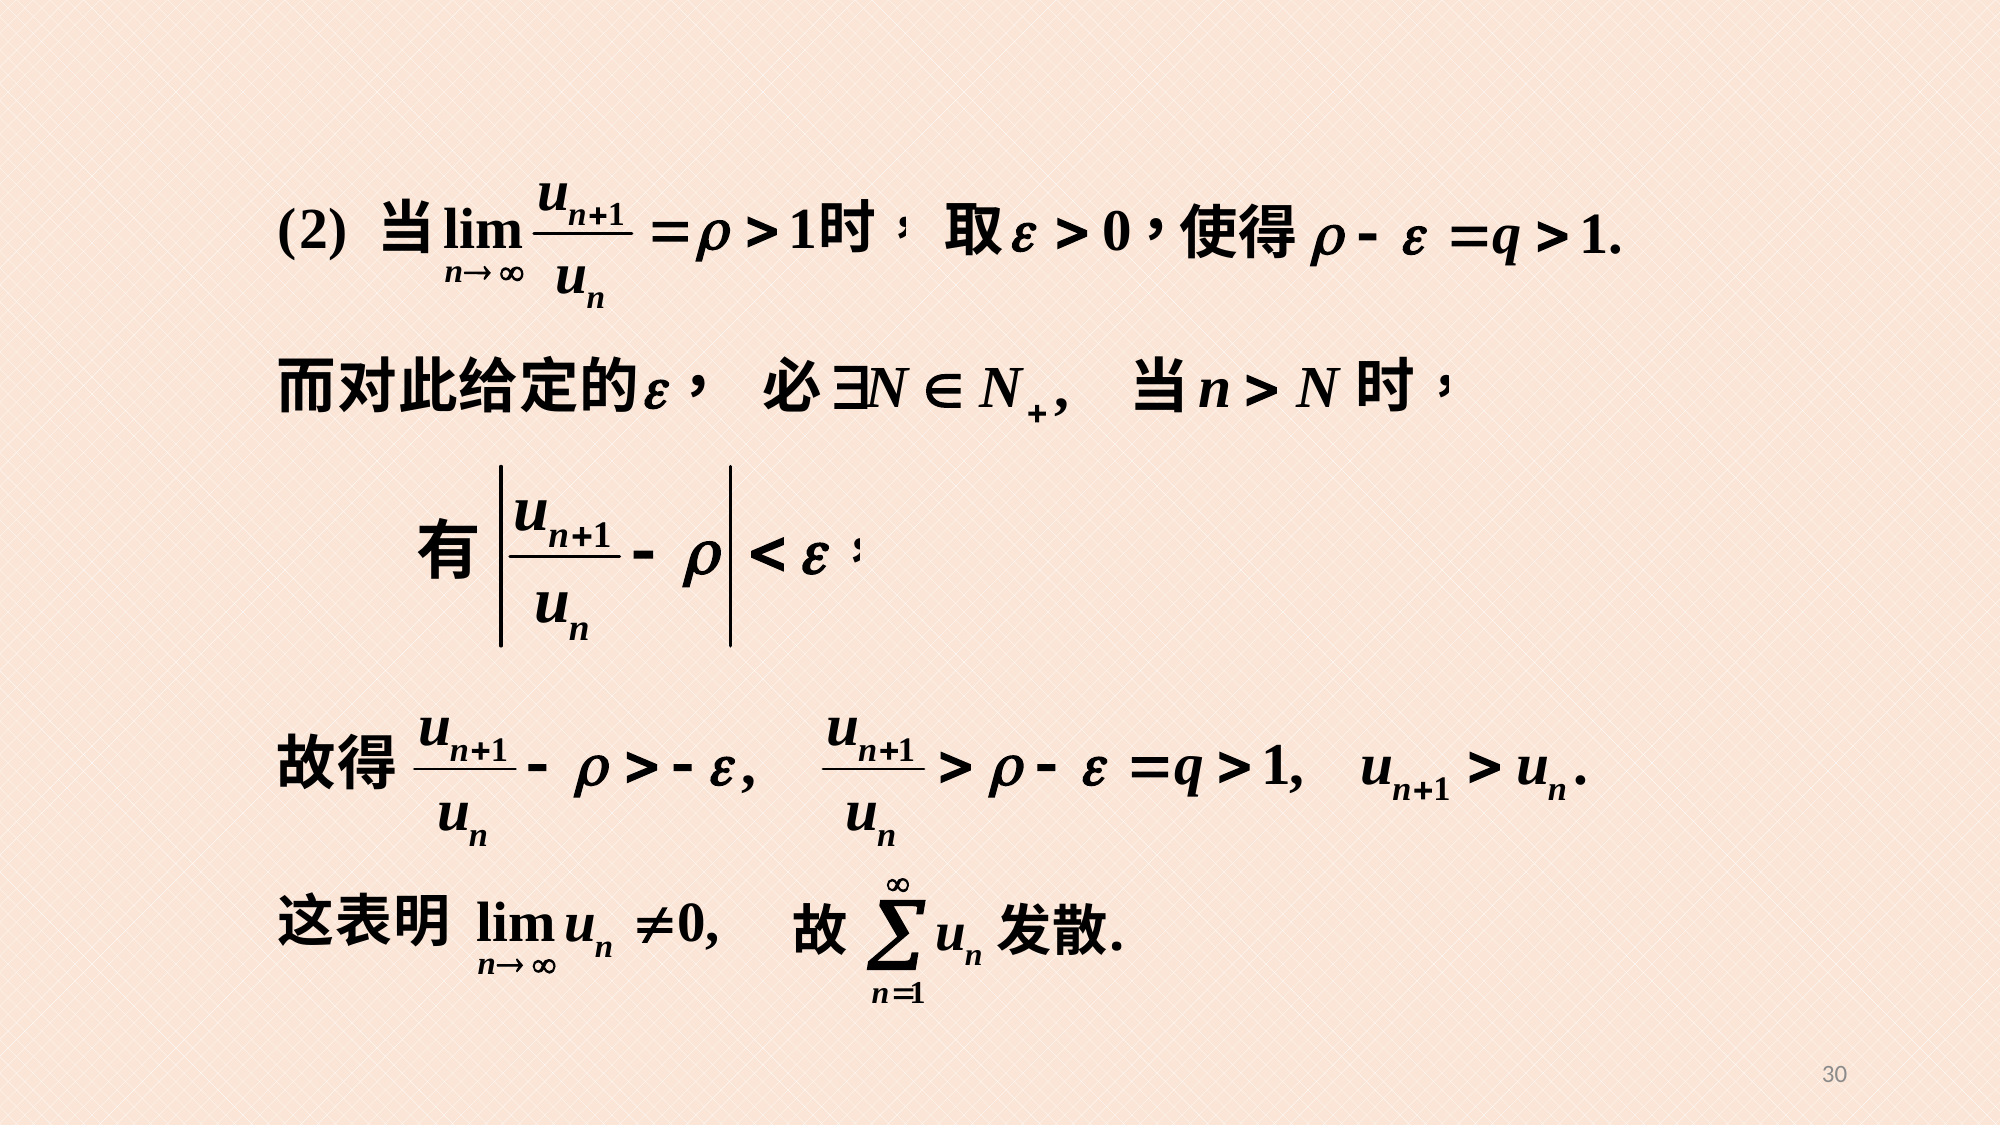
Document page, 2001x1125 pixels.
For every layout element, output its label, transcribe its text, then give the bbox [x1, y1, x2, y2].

slide_number 30 [1412, 1042, 1863, 1103]
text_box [1172, 195, 1630, 279]
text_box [270, 348, 1449, 438]
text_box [786, 858, 1132, 1016]
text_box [937, 191, 1189, 276]
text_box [408, 454, 860, 660]
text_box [270, 884, 731, 990]
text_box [270, 151, 906, 322]
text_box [270, 685, 1596, 859]
